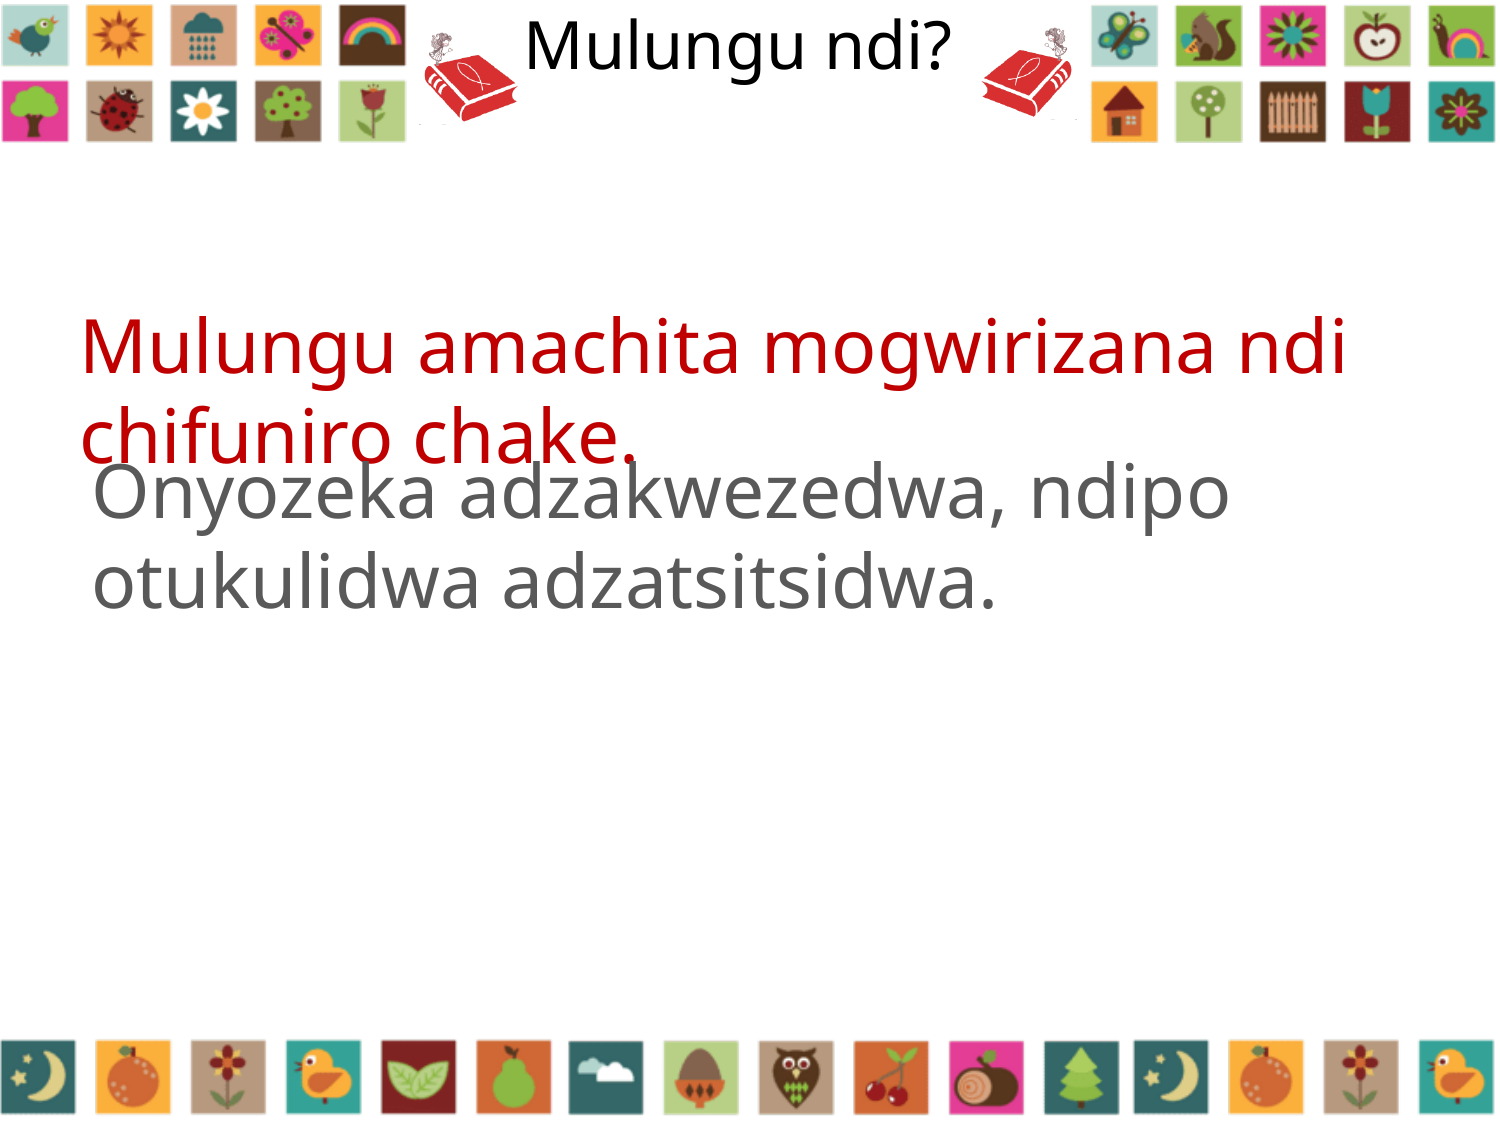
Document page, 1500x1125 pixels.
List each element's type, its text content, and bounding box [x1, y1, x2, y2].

text_box Mulungu ndi? [414, 0, 1080, 91]
picture [0, 3, 550, 150]
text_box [0, 1028, 1500, 1118]
text_box Onyozeka adzakwezedwa, ndipo otukulidwa adzatsitsidwa. [76, 436, 1424, 632]
text_box Mulungu amachita mogwirizana ndi chifuniro chake. [64, 290, 1412, 486]
picture [950, 3, 1500, 150]
